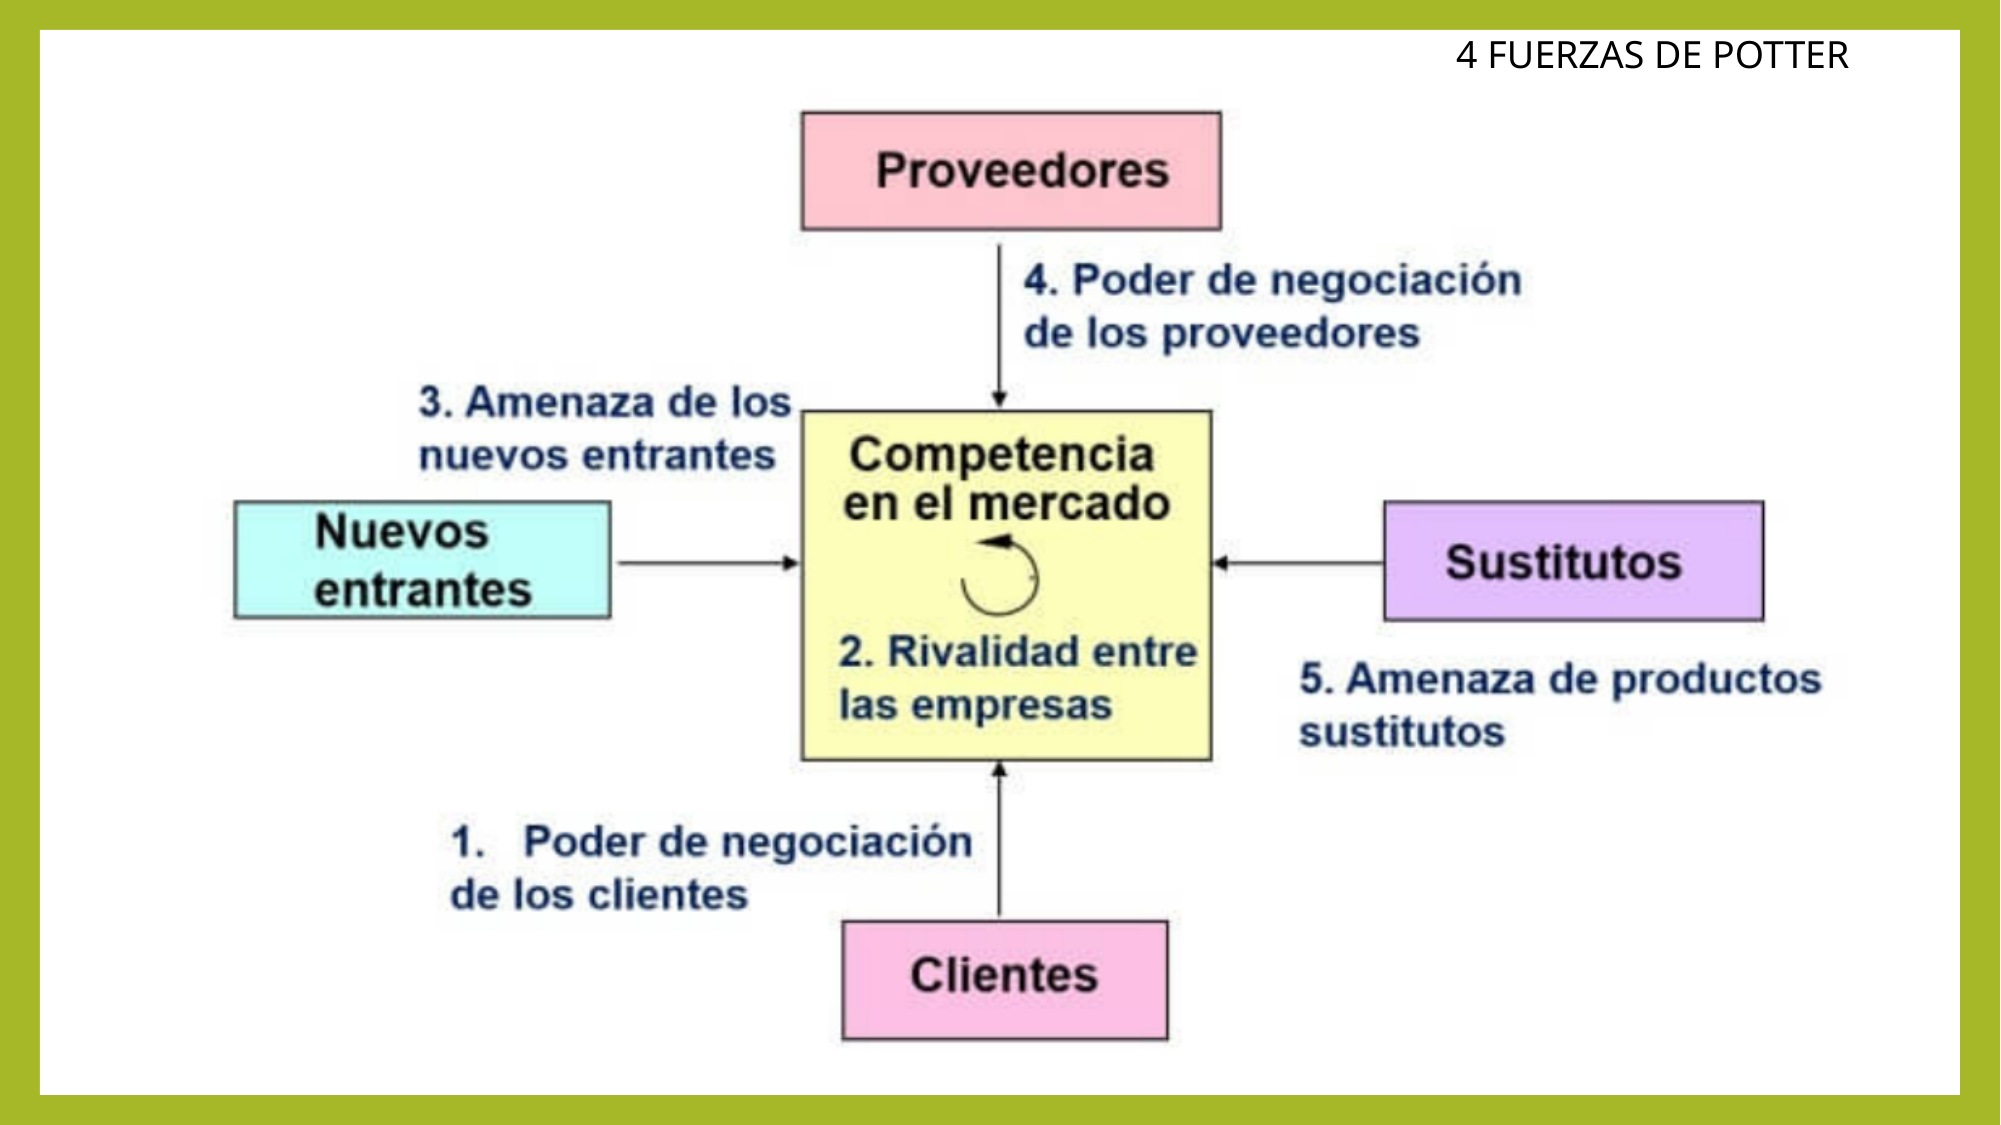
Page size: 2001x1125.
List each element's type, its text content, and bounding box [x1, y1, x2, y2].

text_box 4 FUERZAS DE POTTER [1441, 23, 1943, 84]
picture [170, 85, 1857, 1056]
